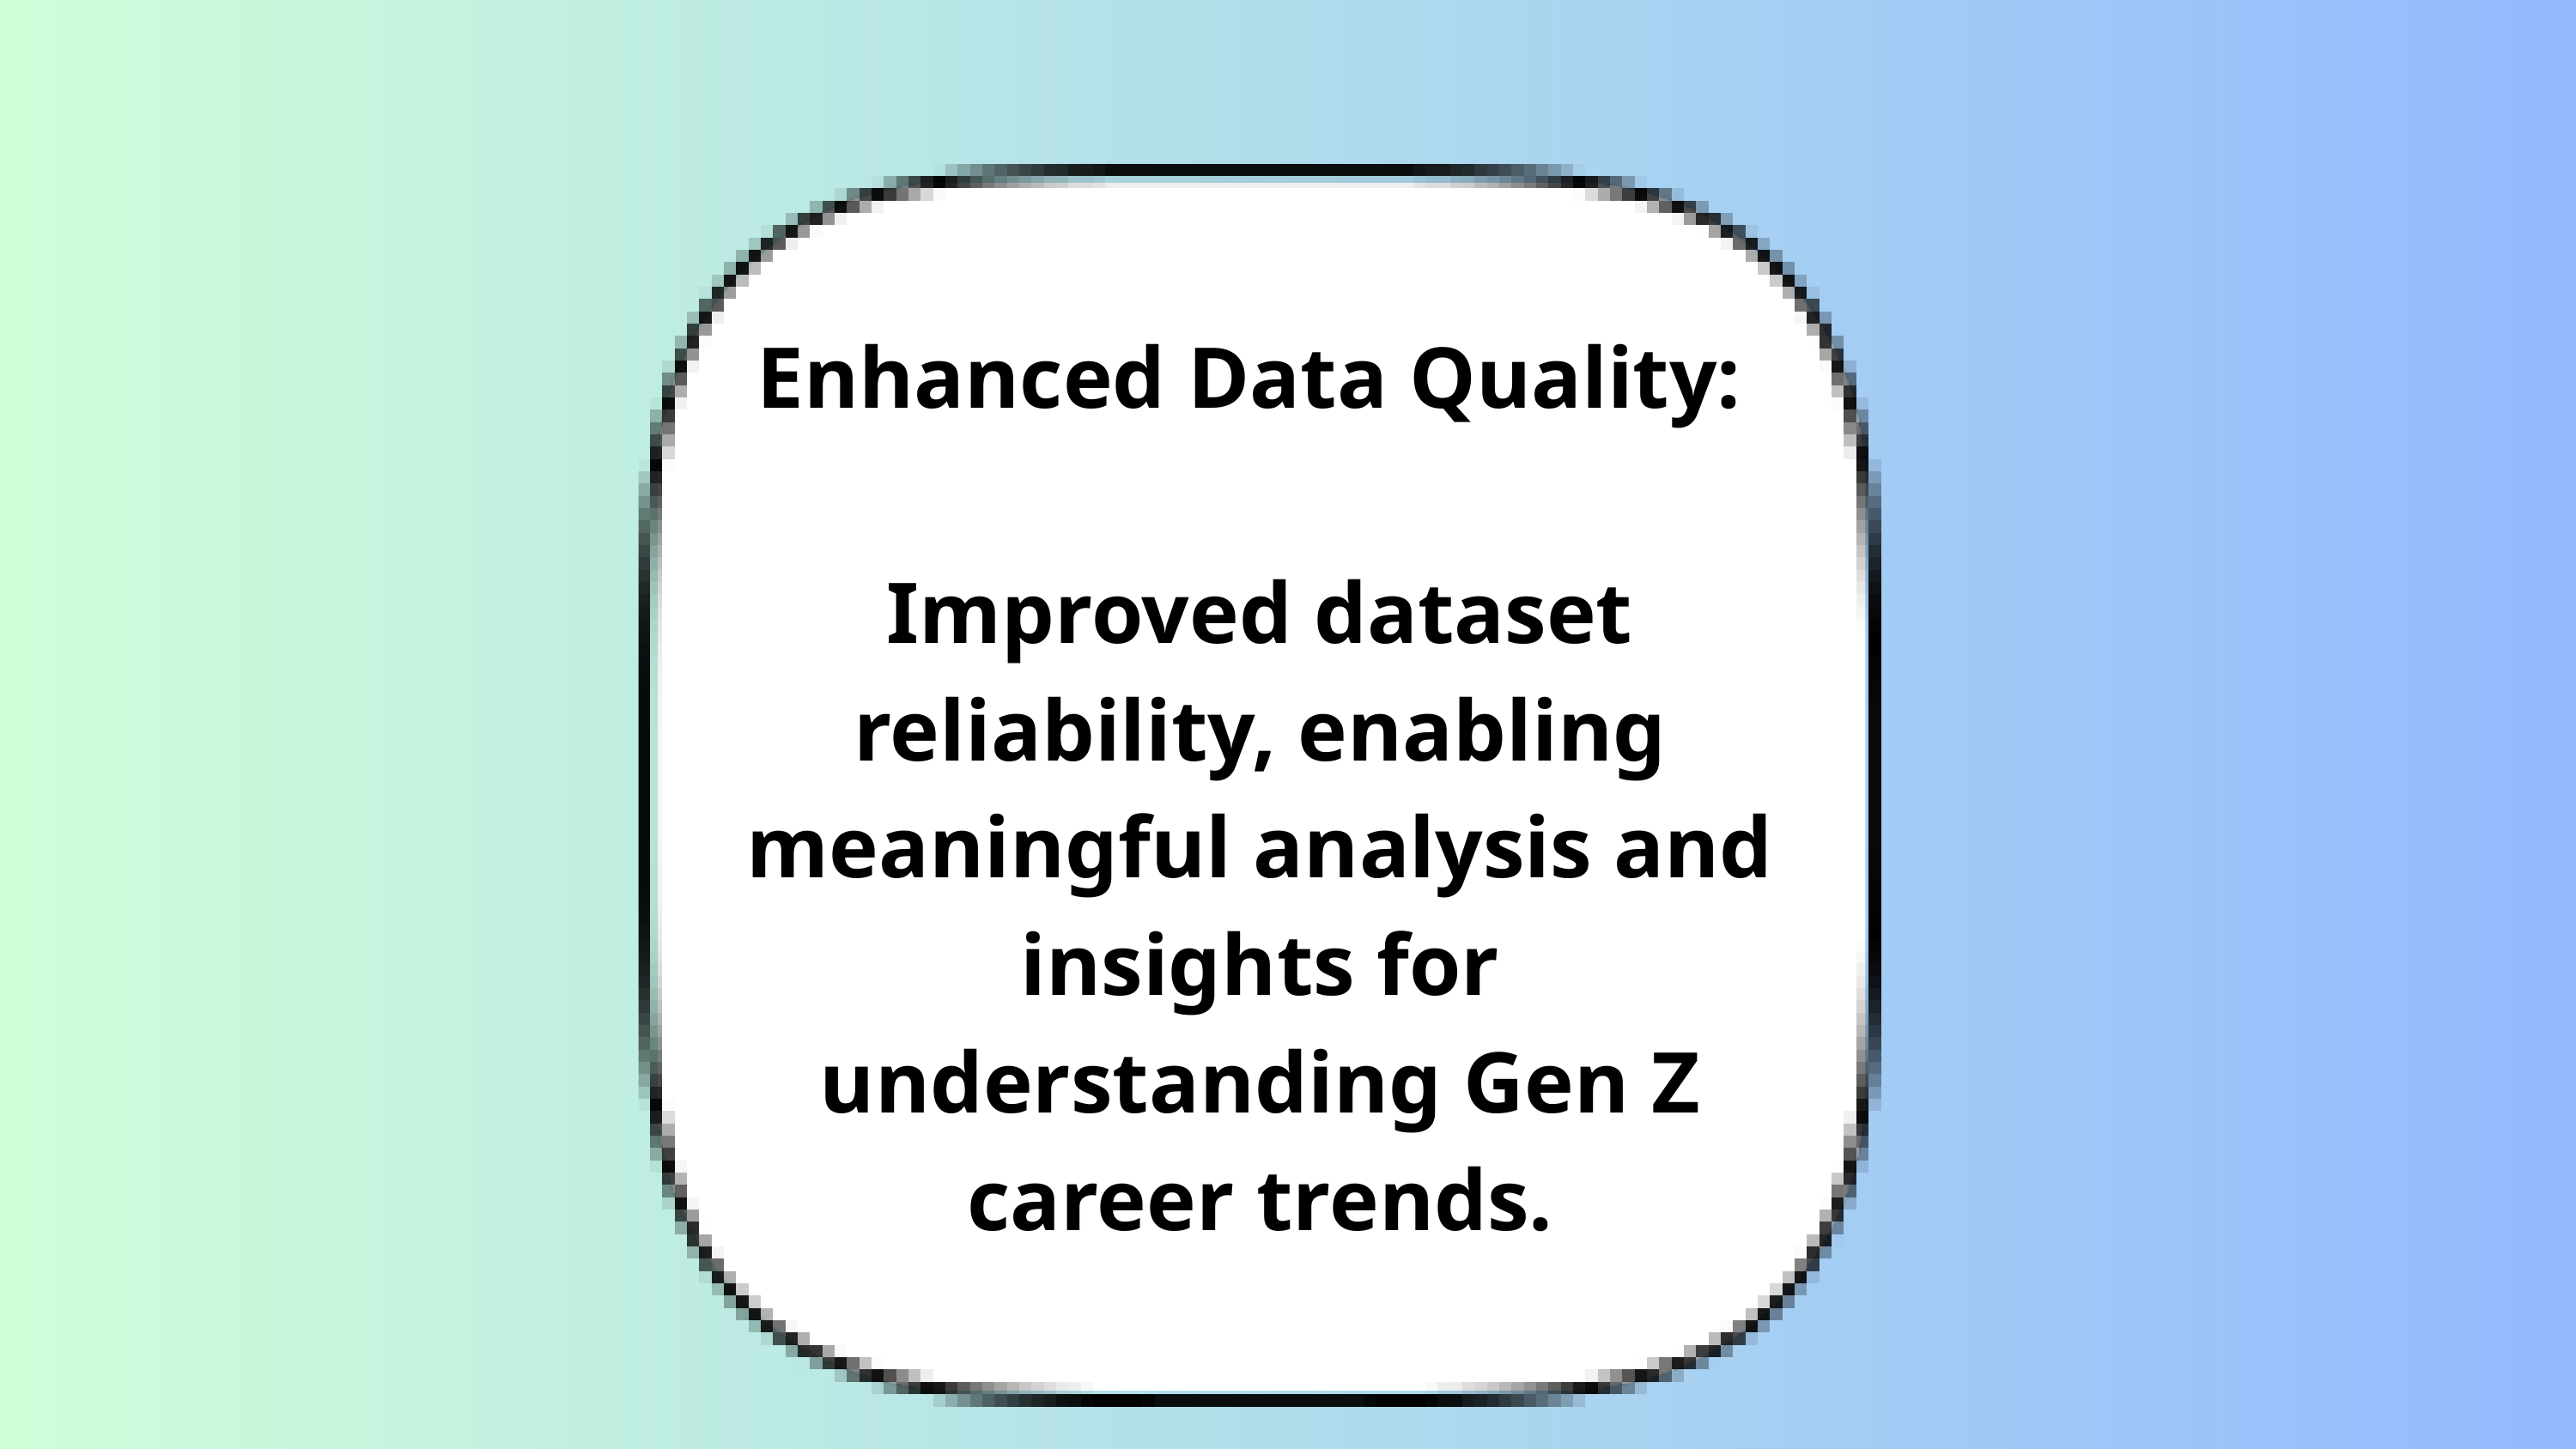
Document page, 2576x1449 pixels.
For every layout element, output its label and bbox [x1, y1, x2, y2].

text_box [725, 316, 1795, 1242]
text_box [638, 164, 1881, 1407]
